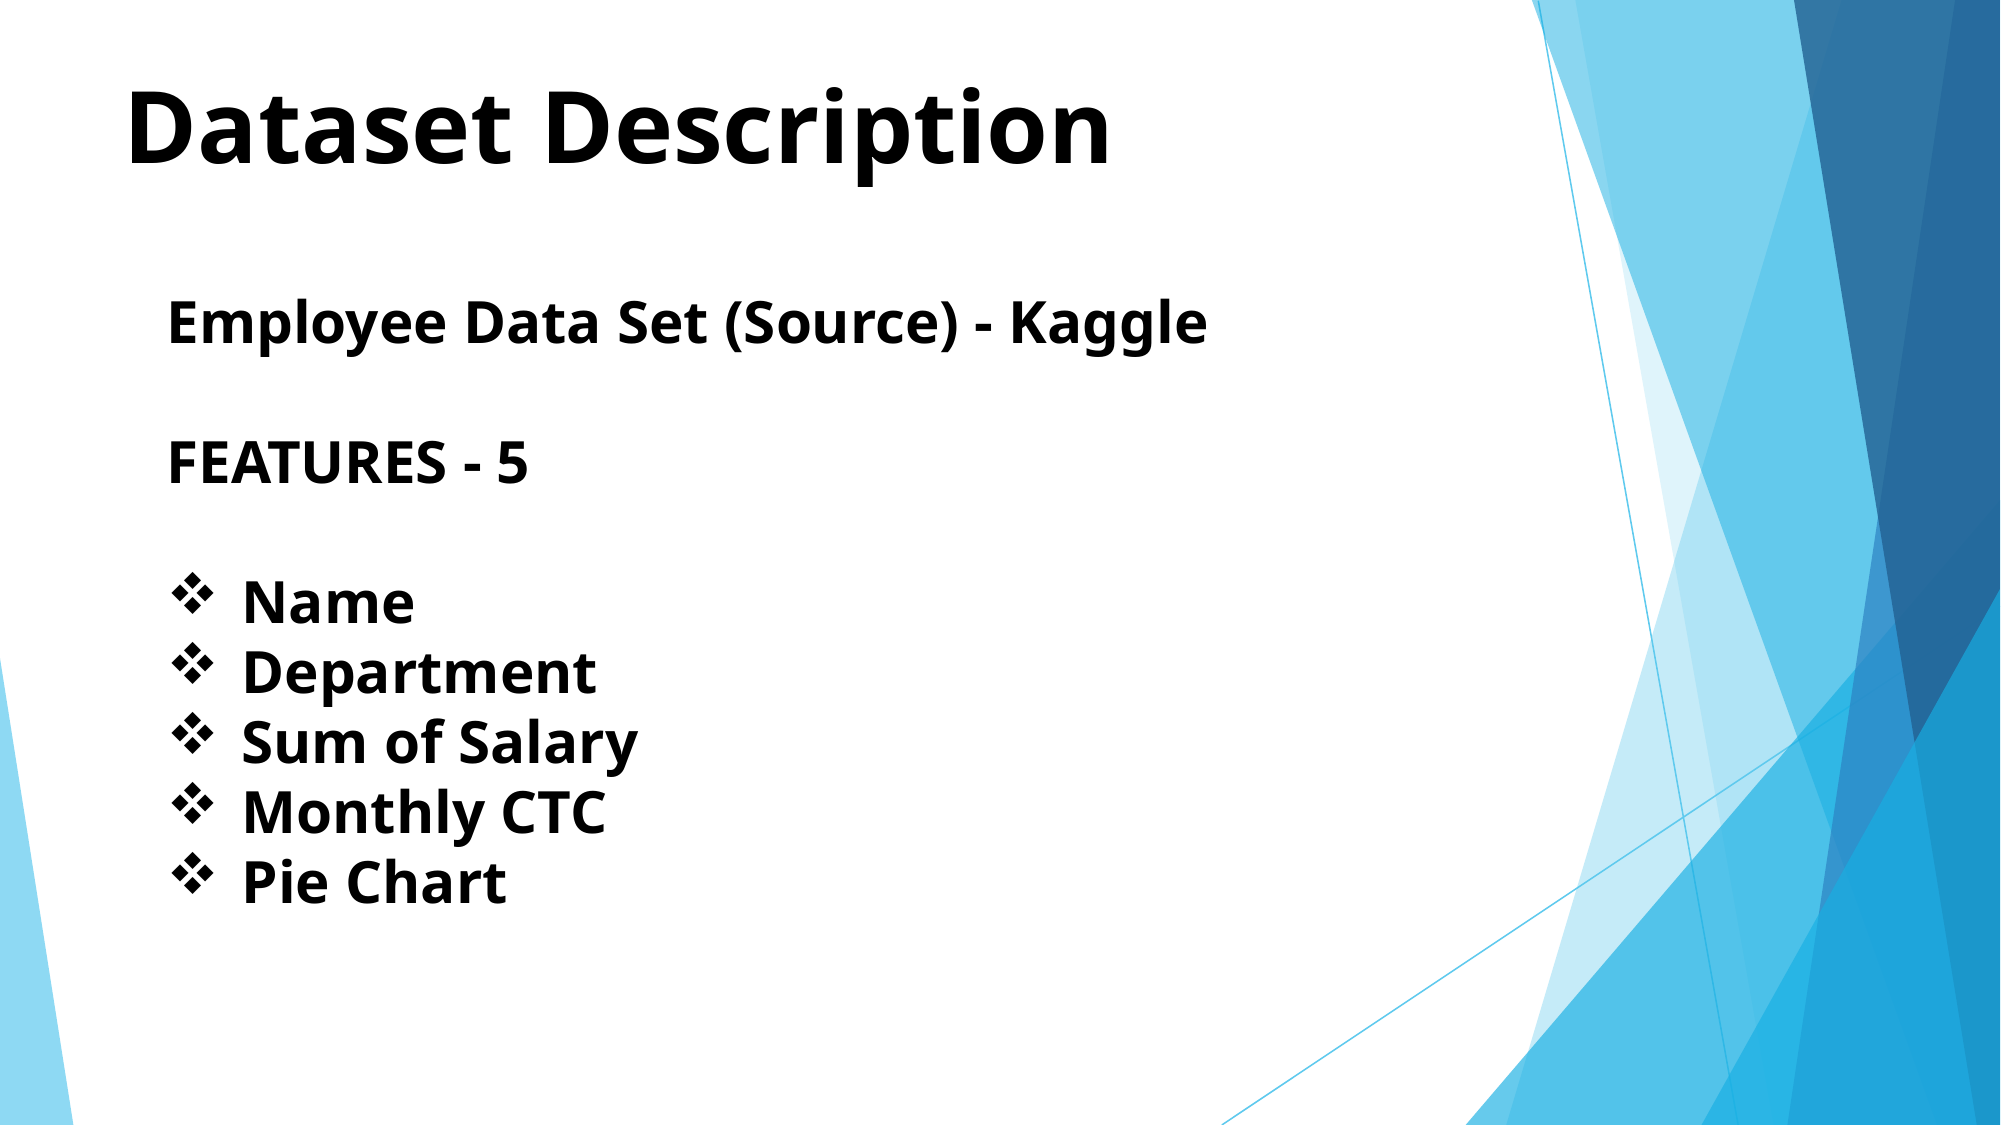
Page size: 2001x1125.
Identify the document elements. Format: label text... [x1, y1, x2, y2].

title Dataset Description [123, 63, 1877, 188]
text_box Employee Data Set (Source) - Kaggle FEATURES - 5 Name Department Sum of Salary Monthly CTC Pie Chart [151, 278, 1525, 803]
